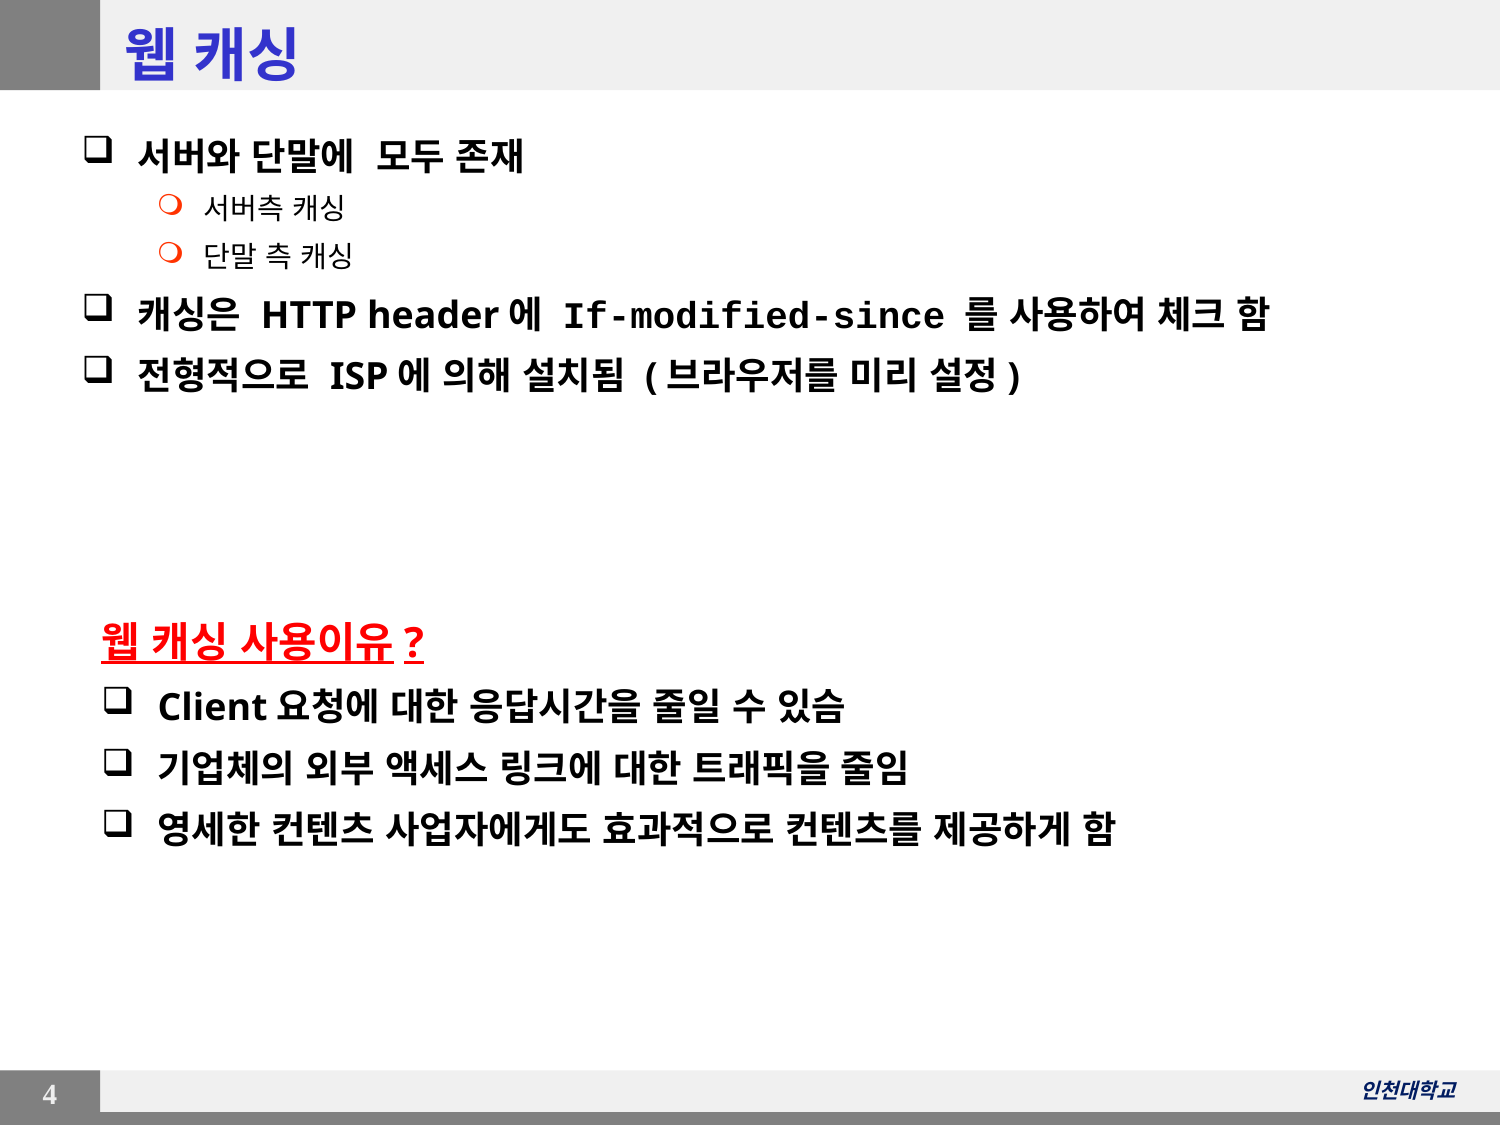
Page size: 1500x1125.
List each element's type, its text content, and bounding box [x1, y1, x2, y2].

list 웹 캐싱 사용이유? Client요청에 대한 응답시간을 줄일 수 있슴 기업체의 외부 액세스 링크에 대한 트래픽을 줄임 영세한 컨텐츠 사업자에게도 효과적으로 컨텐츠를 제공하게 함 [86, 608, 1342, 1021]
title 웹 캐싱 [109, 9, 1433, 96]
list 서버와 단말에 모두 존재 서버측 캐싱 단말 측 캐싱 캐싱은 HTTP header에 If-modified-since 를 사용하여 체크 함 전형적으로 ISP에 의해 설치됨 (브라우저를 미리 설정) [66, 125, 1328, 1034]
